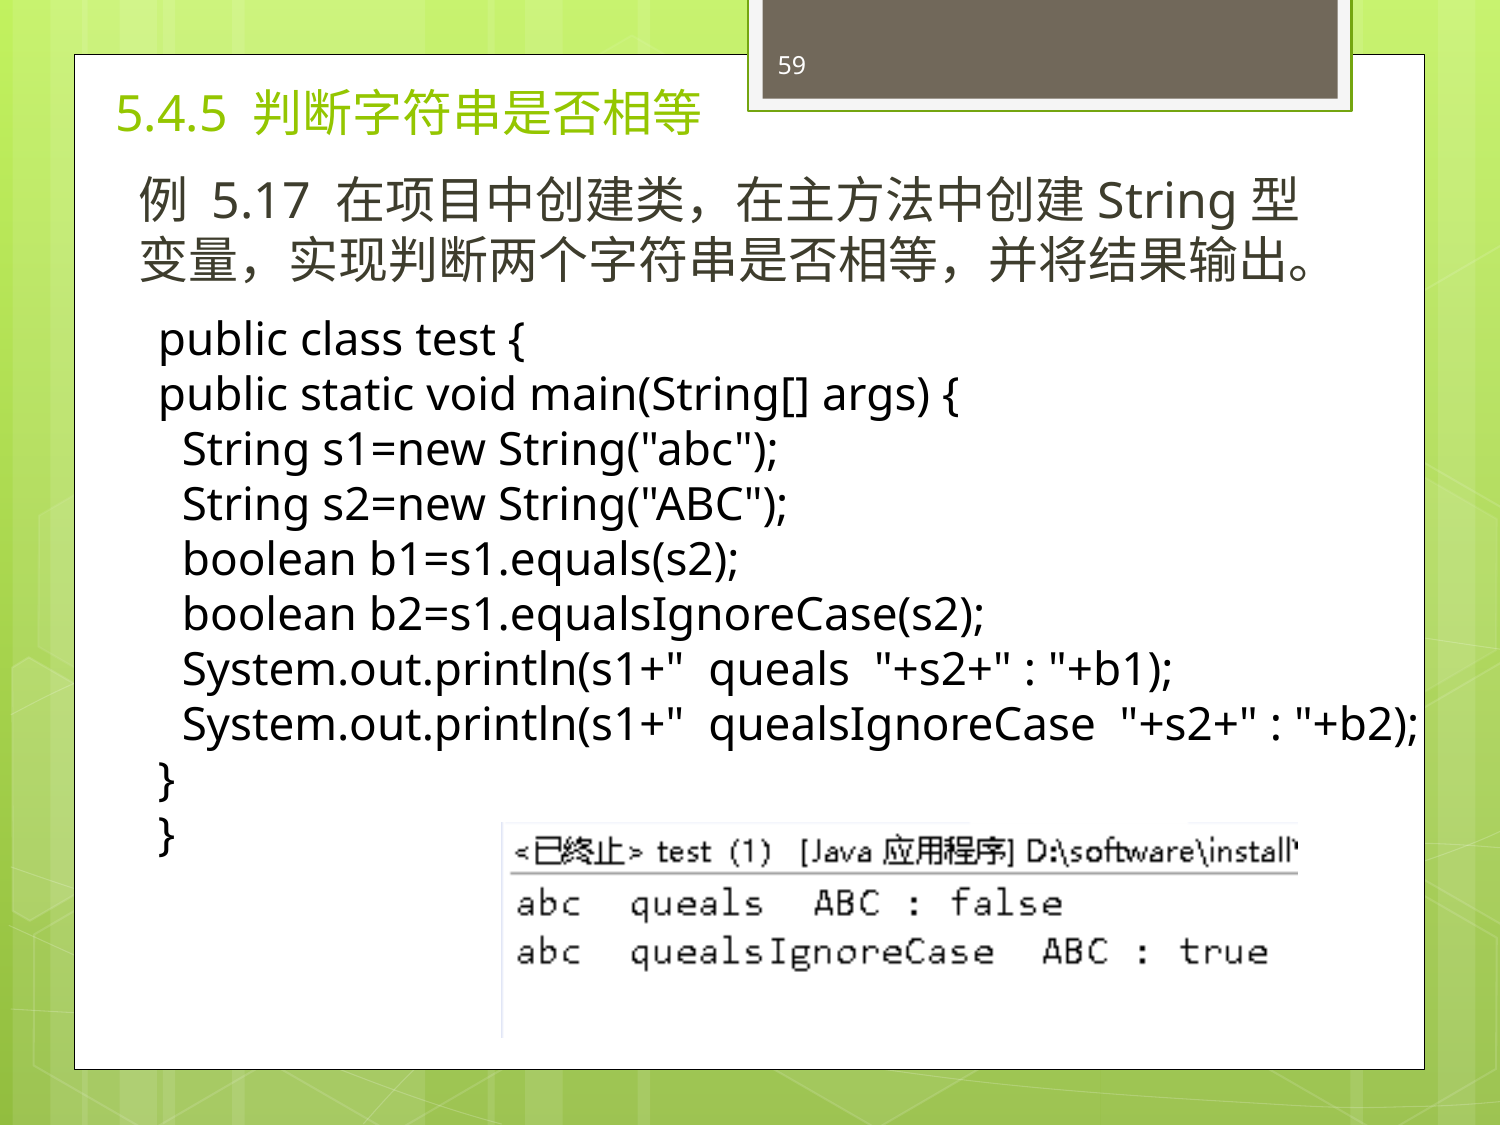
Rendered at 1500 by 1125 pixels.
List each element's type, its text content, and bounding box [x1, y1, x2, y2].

title 5.4.5 判断字符串是否相等 [100, 42, 1117, 149]
list 例 5.17 在项目中创建类，在主方法中创建String型变量，实现判断两个字符串是否相等，并将结果输出。 [112, 160, 1365, 737]
text_box public class test { public static void main(String[] args) { String s1=new String("abc"); String s2=new String("ABC"); boolean b1=s1.equals(s2); boolean b2=s1.equalsIgnoreCase(s2); System.out.println(s1+" queals "+s2+" : "+b1); System.out.println(s1+" quealsIgnoreCase "+s2+" : "+b2); } } [143, 302, 1436, 868]
picture [501, 822, 1298, 1039]
slide_number 59 [762, 36, 982, 97]
